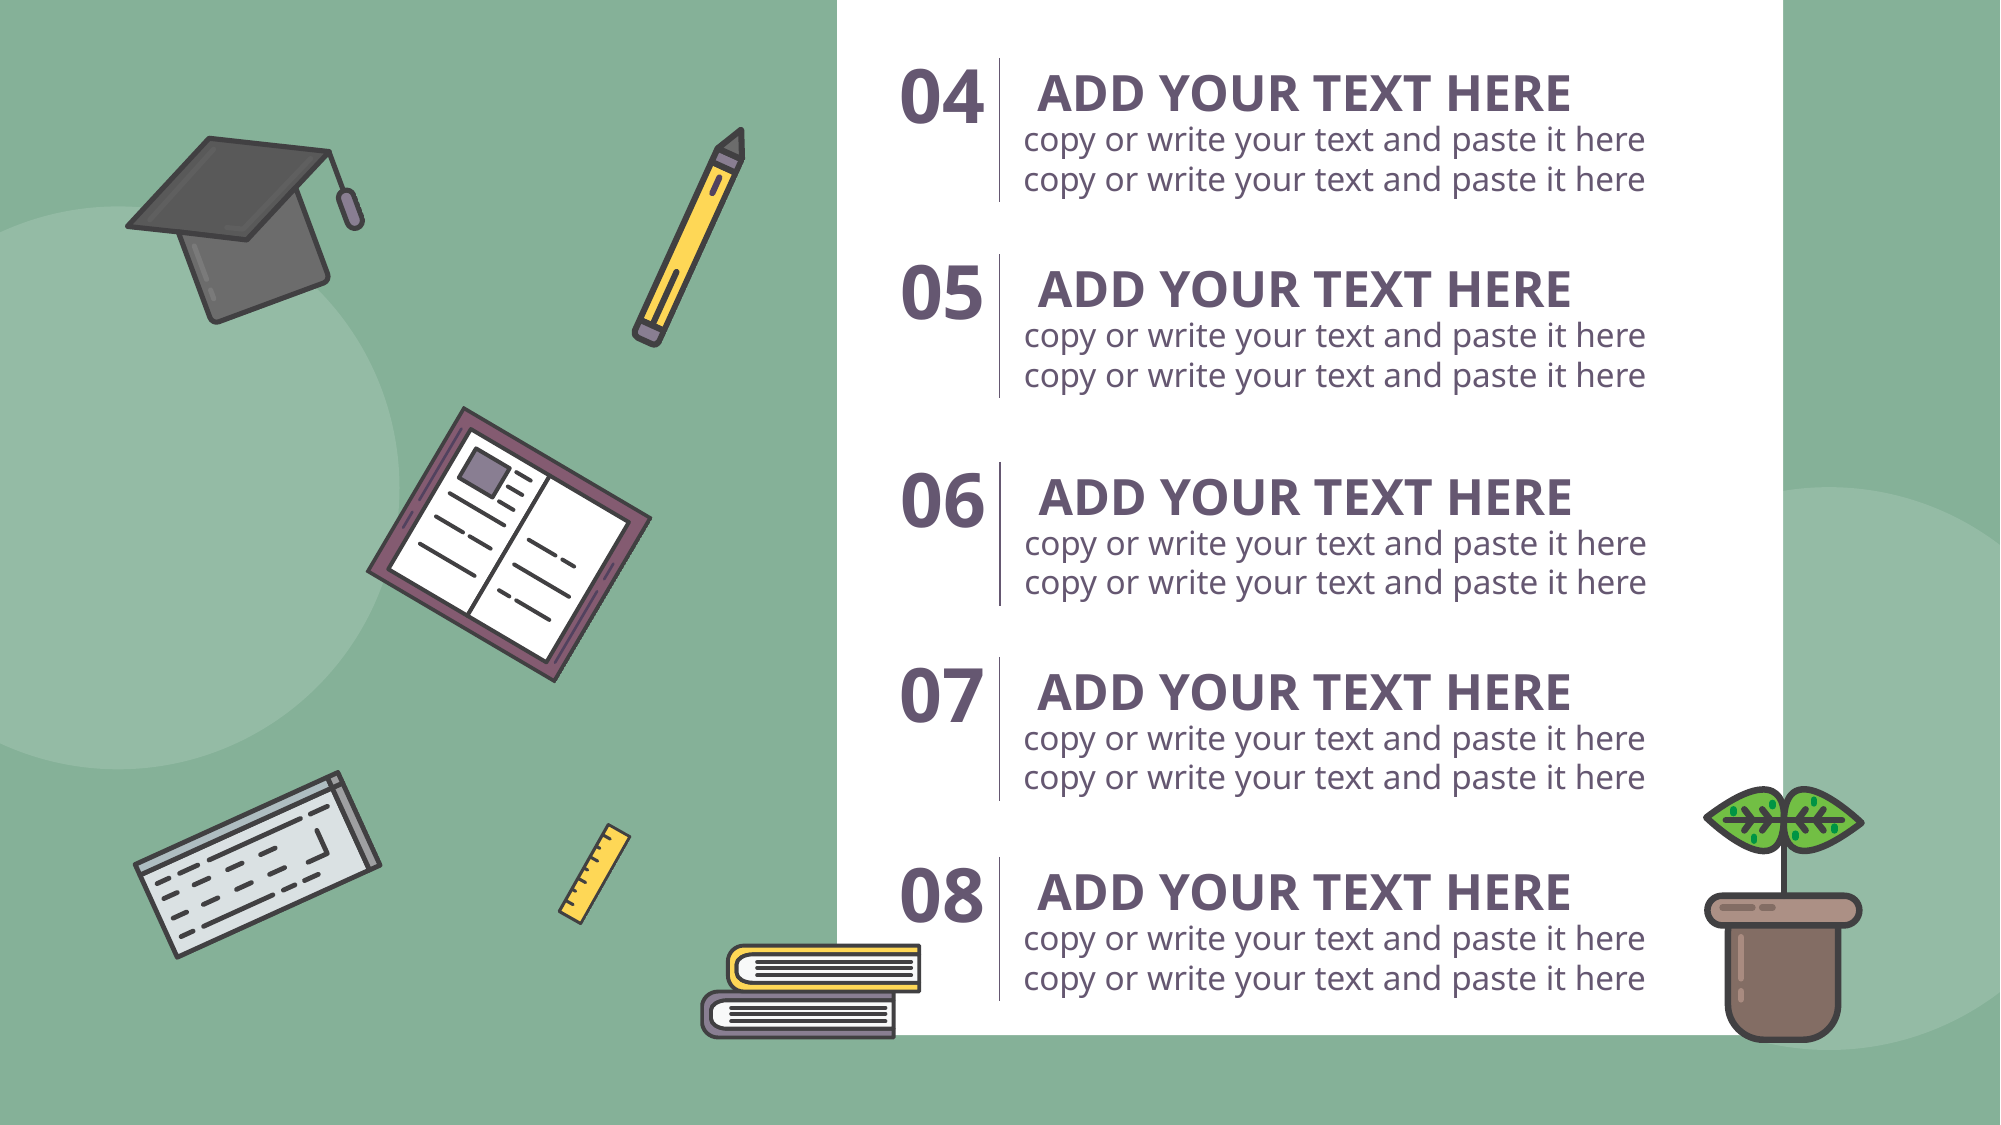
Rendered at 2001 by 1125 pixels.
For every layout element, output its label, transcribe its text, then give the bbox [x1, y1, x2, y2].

text_box copy or write your text and paste it here copy or write your text and paste it here [1008, 110, 1702, 205]
text_box ADD YOUR TEXT HERE [1022, 853, 1588, 909]
picture [700, 943, 922, 1040]
text_box 07 [884, 639, 1001, 745]
text_box 04 [884, 40, 1001, 146]
picture [143, 810, 372, 919]
text_box [836, 0, 1785, 1037]
picture [129, 128, 358, 310]
text_box ADD YOUR TEXT HERE [1022, 652, 1588, 709]
text_box [0, 205, 399, 771]
text_box copy or write your text and paste it here copy or write your text and paste it here [1008, 709, 1702, 804]
text_box 06 [885, 444, 1002, 550]
text_box copy or write your text and paste it here copy or write your text and paste it here [1008, 909, 1702, 1004]
text_box copy or write your text and paste it here copy or write your text and paste it here [1009, 306, 1702, 402]
text_box [1762, 486, 2000, 1052]
text_box ADD YOUR TEXT HERE [1023, 458, 1589, 514]
picture [572, 218, 812, 253]
picture [399, 448, 620, 642]
text_box 05 [885, 237, 1001, 342]
text_box ADD YOUR TEXT HERE [1022, 54, 1588, 110]
text_box ADD YOUR TEXT HERE [1023, 250, 1588, 306]
text_box 08 [884, 839, 1001, 945]
picture [1702, 786, 1866, 1043]
text_box copy or write your text and paste it here copy or write your text and paste it here [1009, 514, 1702, 610]
picture [580, 822, 609, 926]
